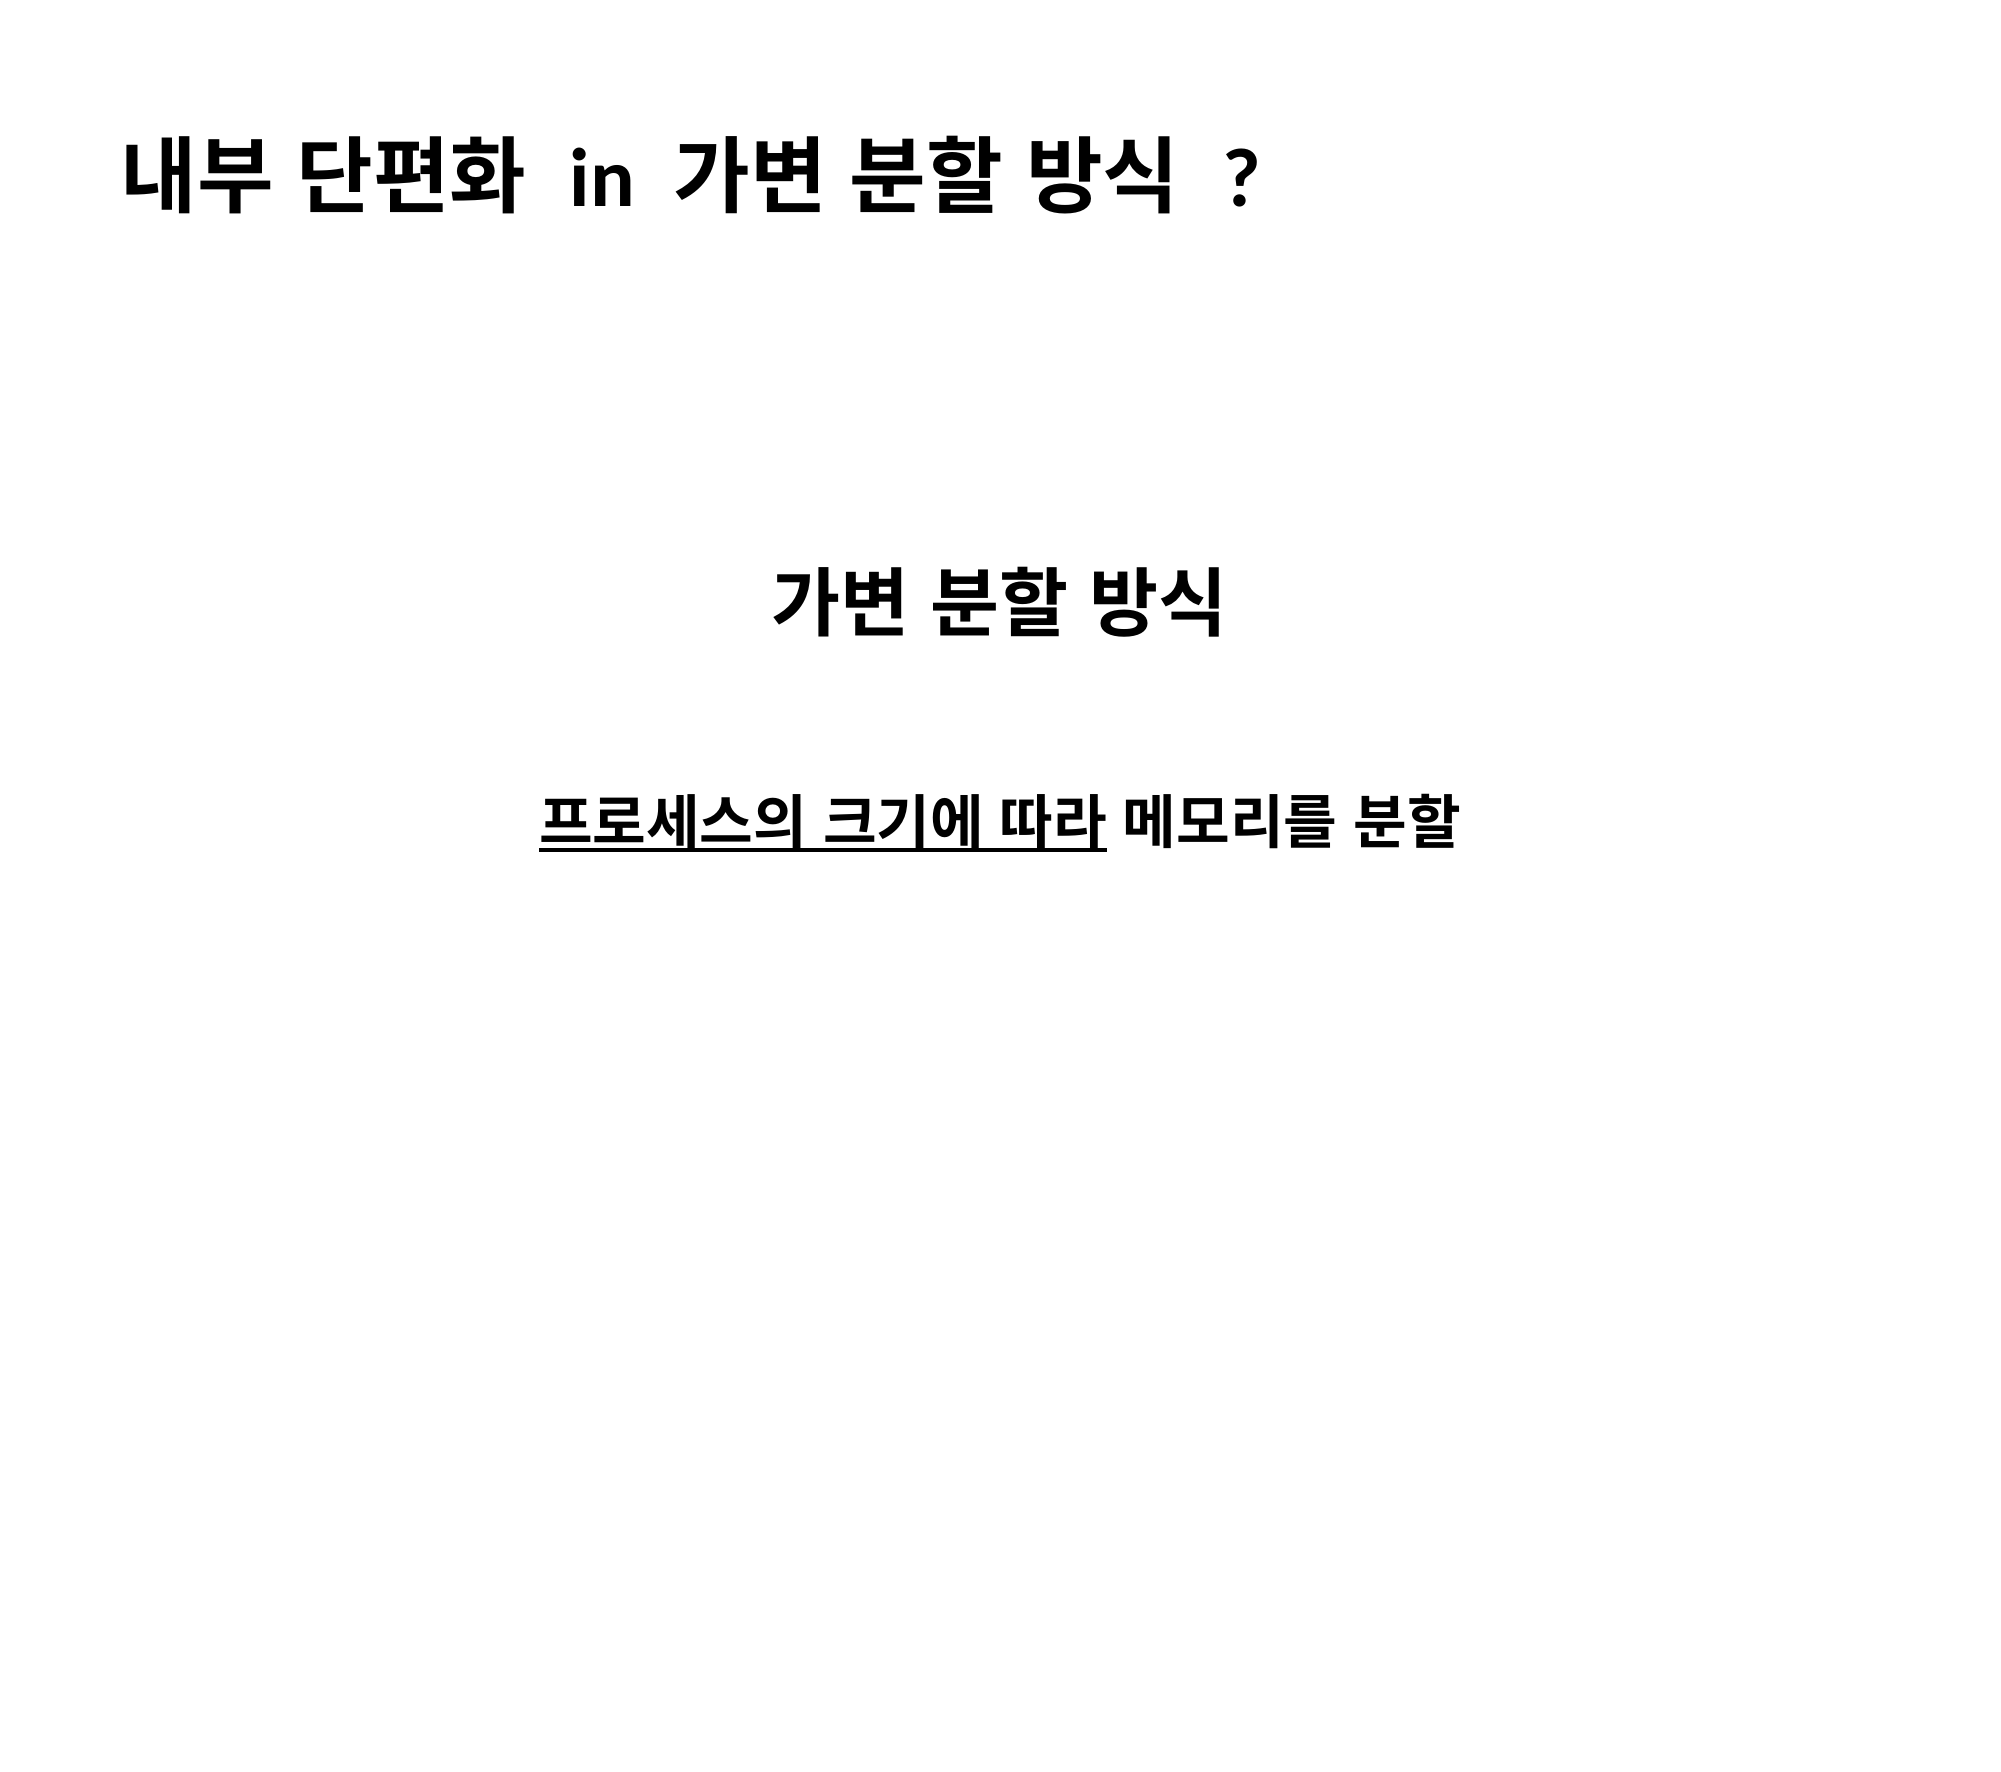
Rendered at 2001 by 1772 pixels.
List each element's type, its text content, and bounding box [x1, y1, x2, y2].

text_box 가변 분할 방식 프로세스의 크기에 따라 메모리를 분할 [524, 502, 1476, 863]
text_box 내부 단편화 in 가변 분할 방식 ? [106, 115, 1276, 231]
